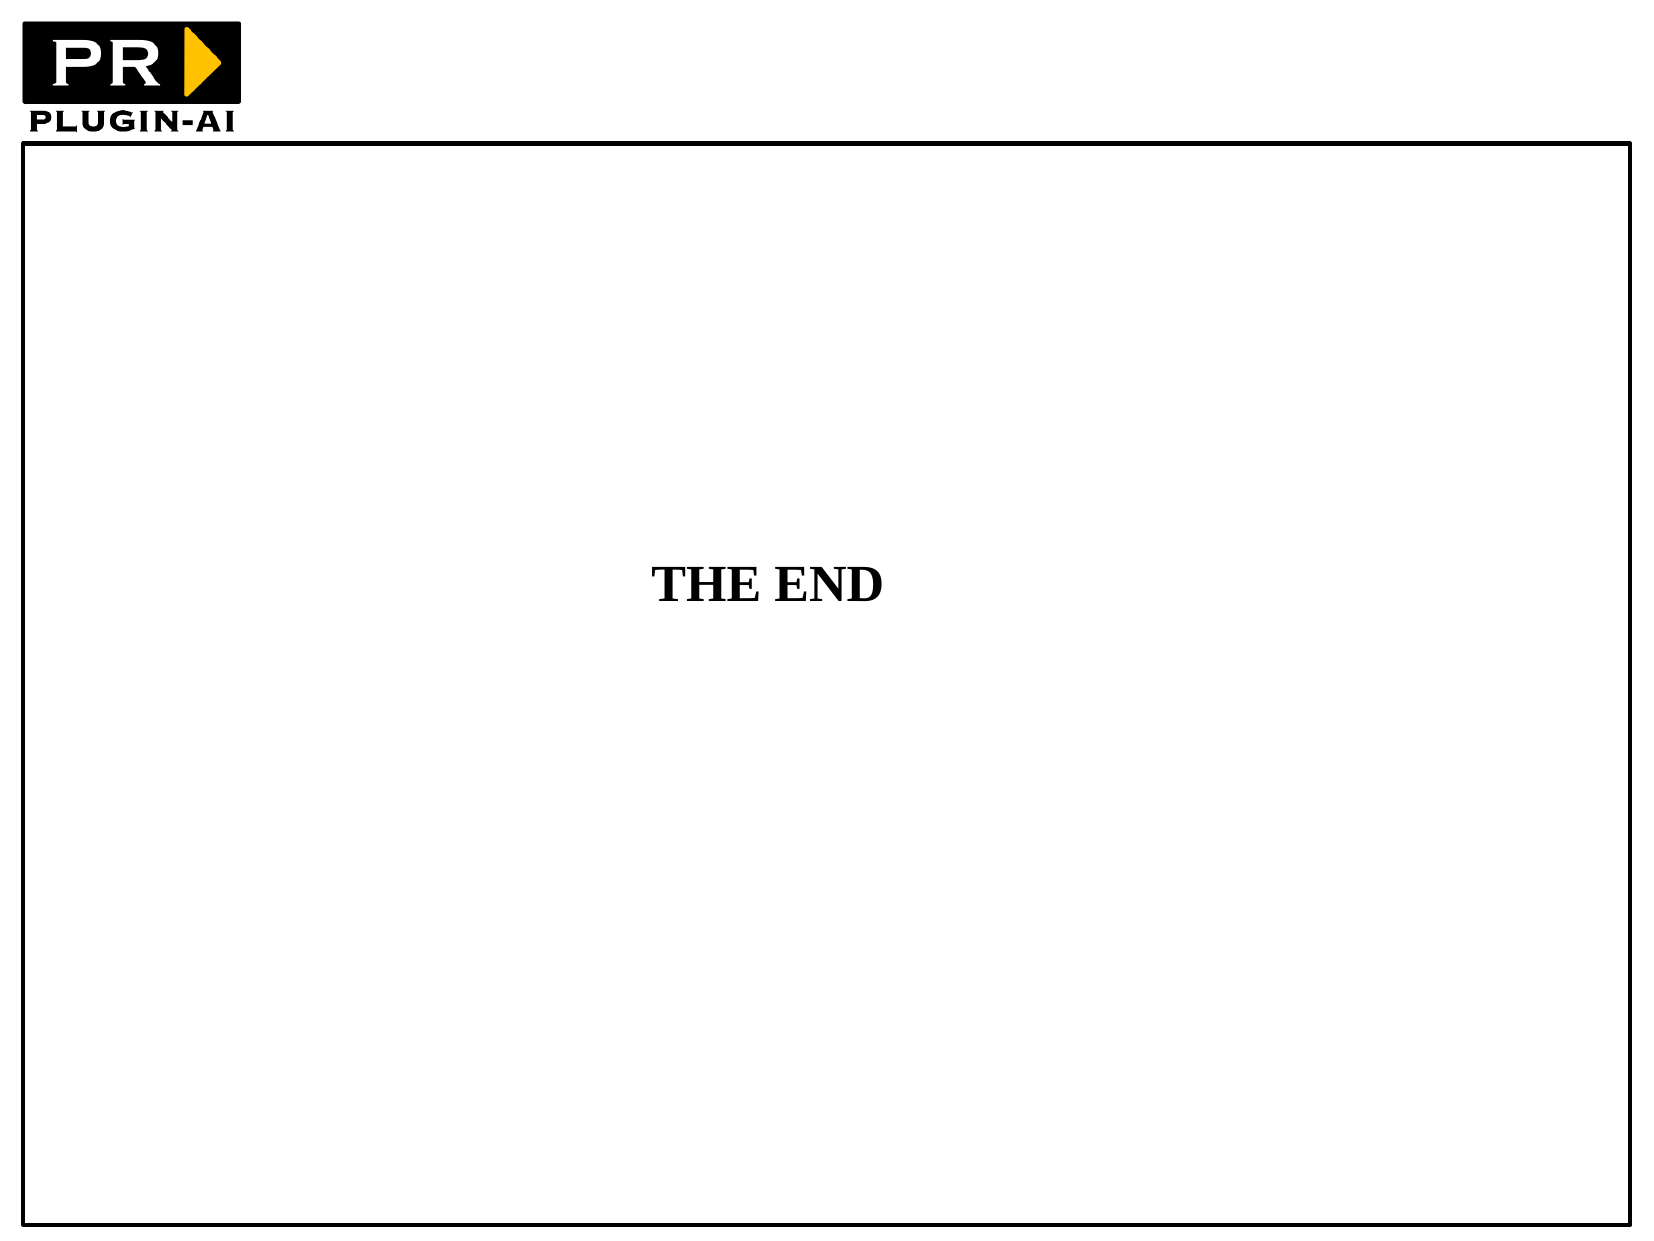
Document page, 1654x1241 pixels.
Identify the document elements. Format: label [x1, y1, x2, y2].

text_box [21, 141, 1632, 1227]
picture [19, 17, 244, 137]
